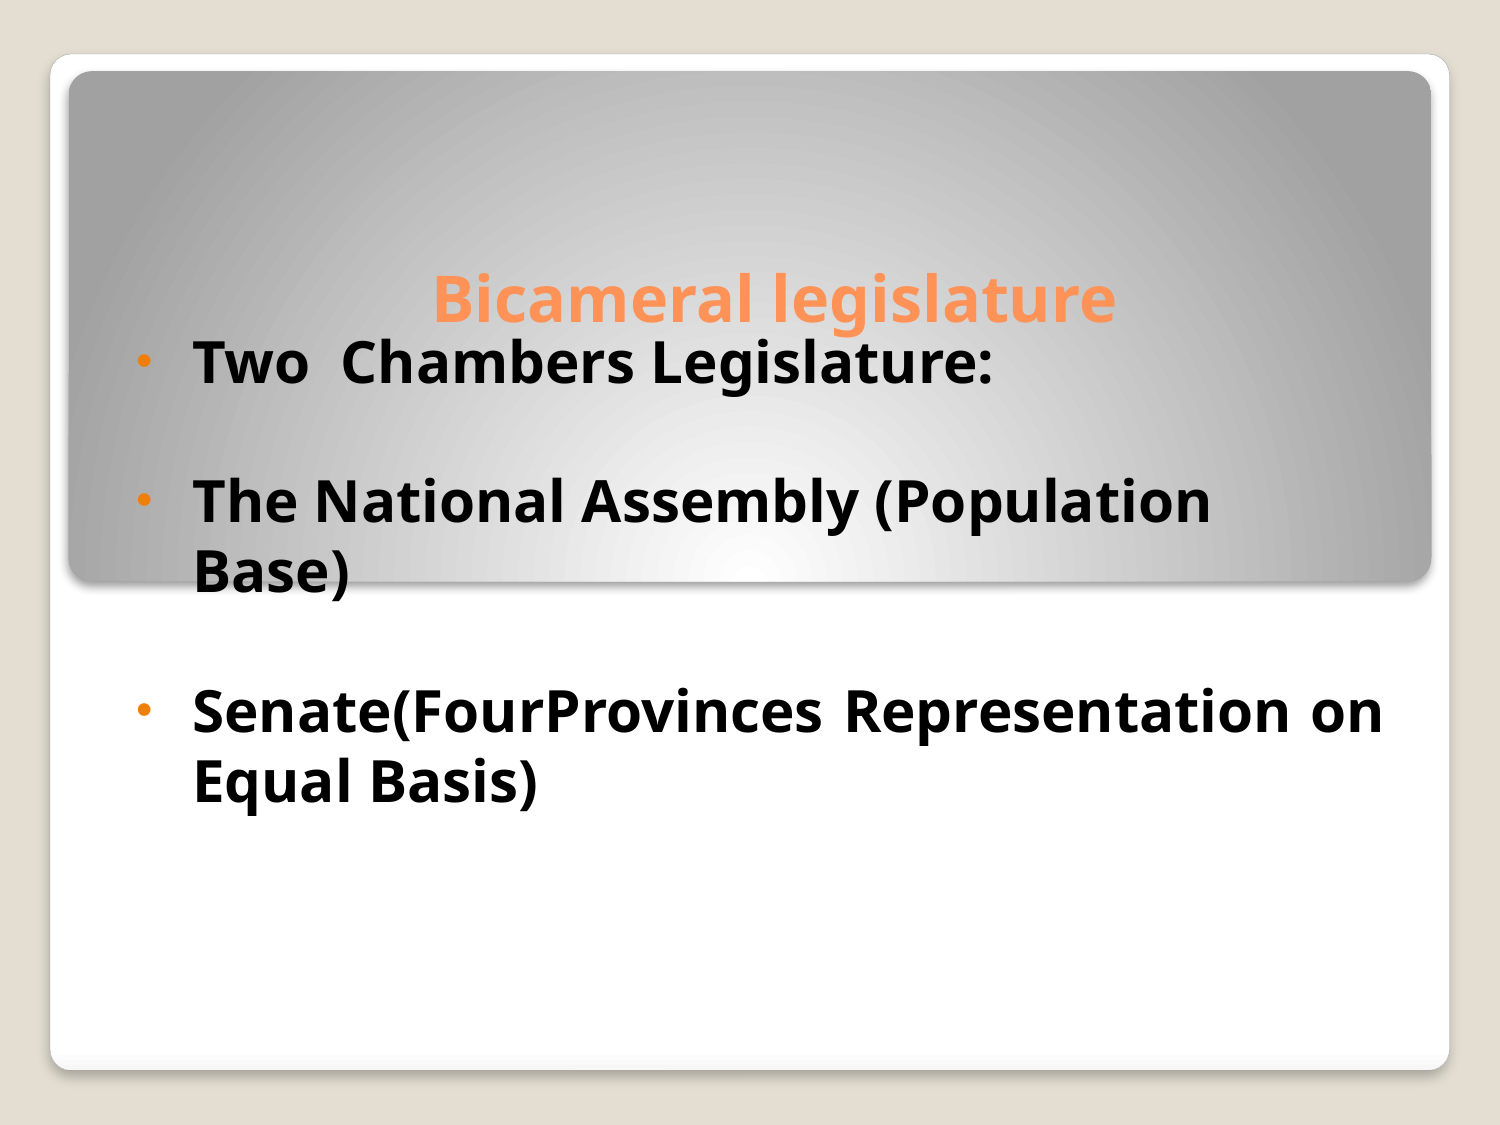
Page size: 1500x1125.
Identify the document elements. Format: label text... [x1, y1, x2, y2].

title Bicameral legislature [137, 249, 1413, 498]
subtitle Two Chambers Legislature: The National Assembly (Population Base) Senate(FourProvinces Representation on Equal Basis) [99, 324, 1400, 1000]
